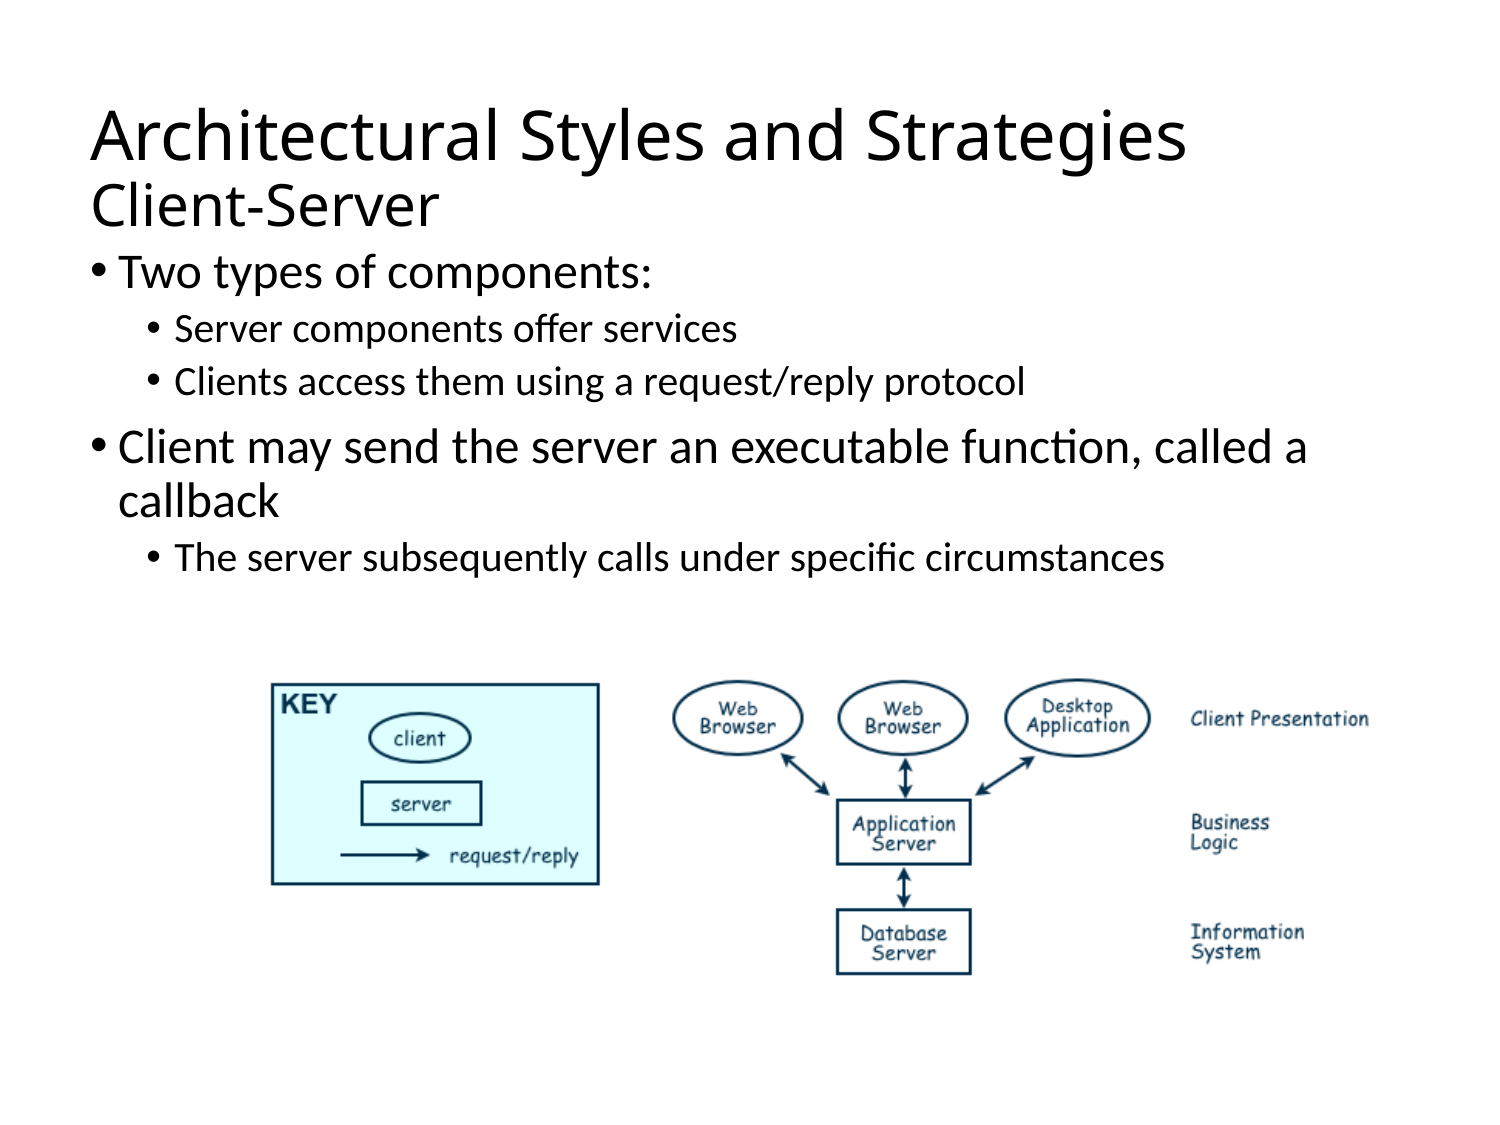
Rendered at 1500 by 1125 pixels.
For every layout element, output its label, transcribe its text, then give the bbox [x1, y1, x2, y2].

title Architectural Styles and Strategies Client-Server [75, 77, 1423, 237]
list Two types of components: Server components offer services Clients access them using a request/reply protocol Client may send the server an executable function, called a callback The server subsequently calls under specific circumstances [75, 237, 1423, 1003]
picture [262, 662, 1375, 983]
